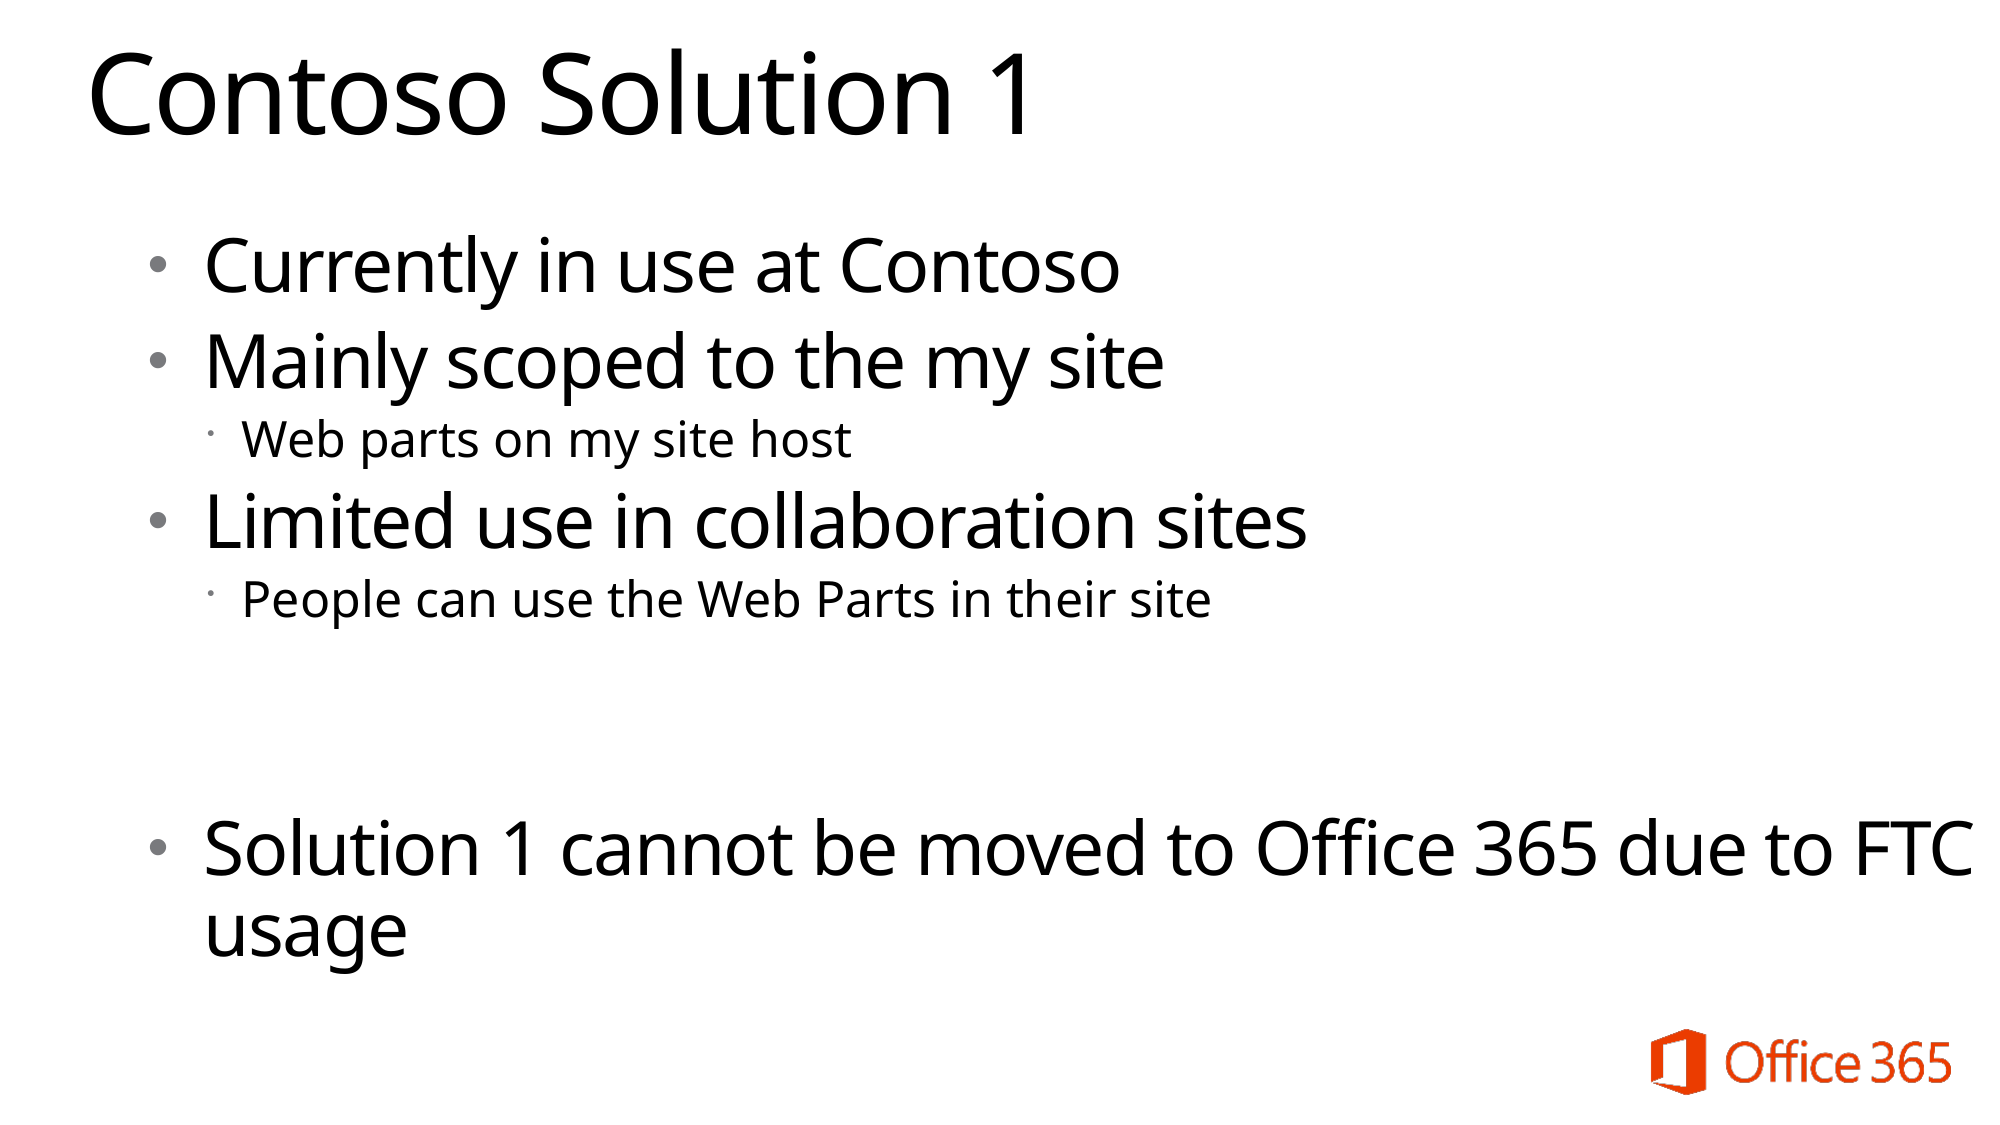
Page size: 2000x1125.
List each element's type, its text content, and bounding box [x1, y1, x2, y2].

picture [1622, 1000, 1978, 1124]
list Currently in use at Contoso Mainly scoped to the my site Web parts on my site host Limited use in collaboration sites People can use the Web Parts in their site Solution 1 cannot be moved to Office 365 due to FTC usage [147, 227, 1977, 563]
title Contoso Solution 1 [85, 37, 1914, 161]
